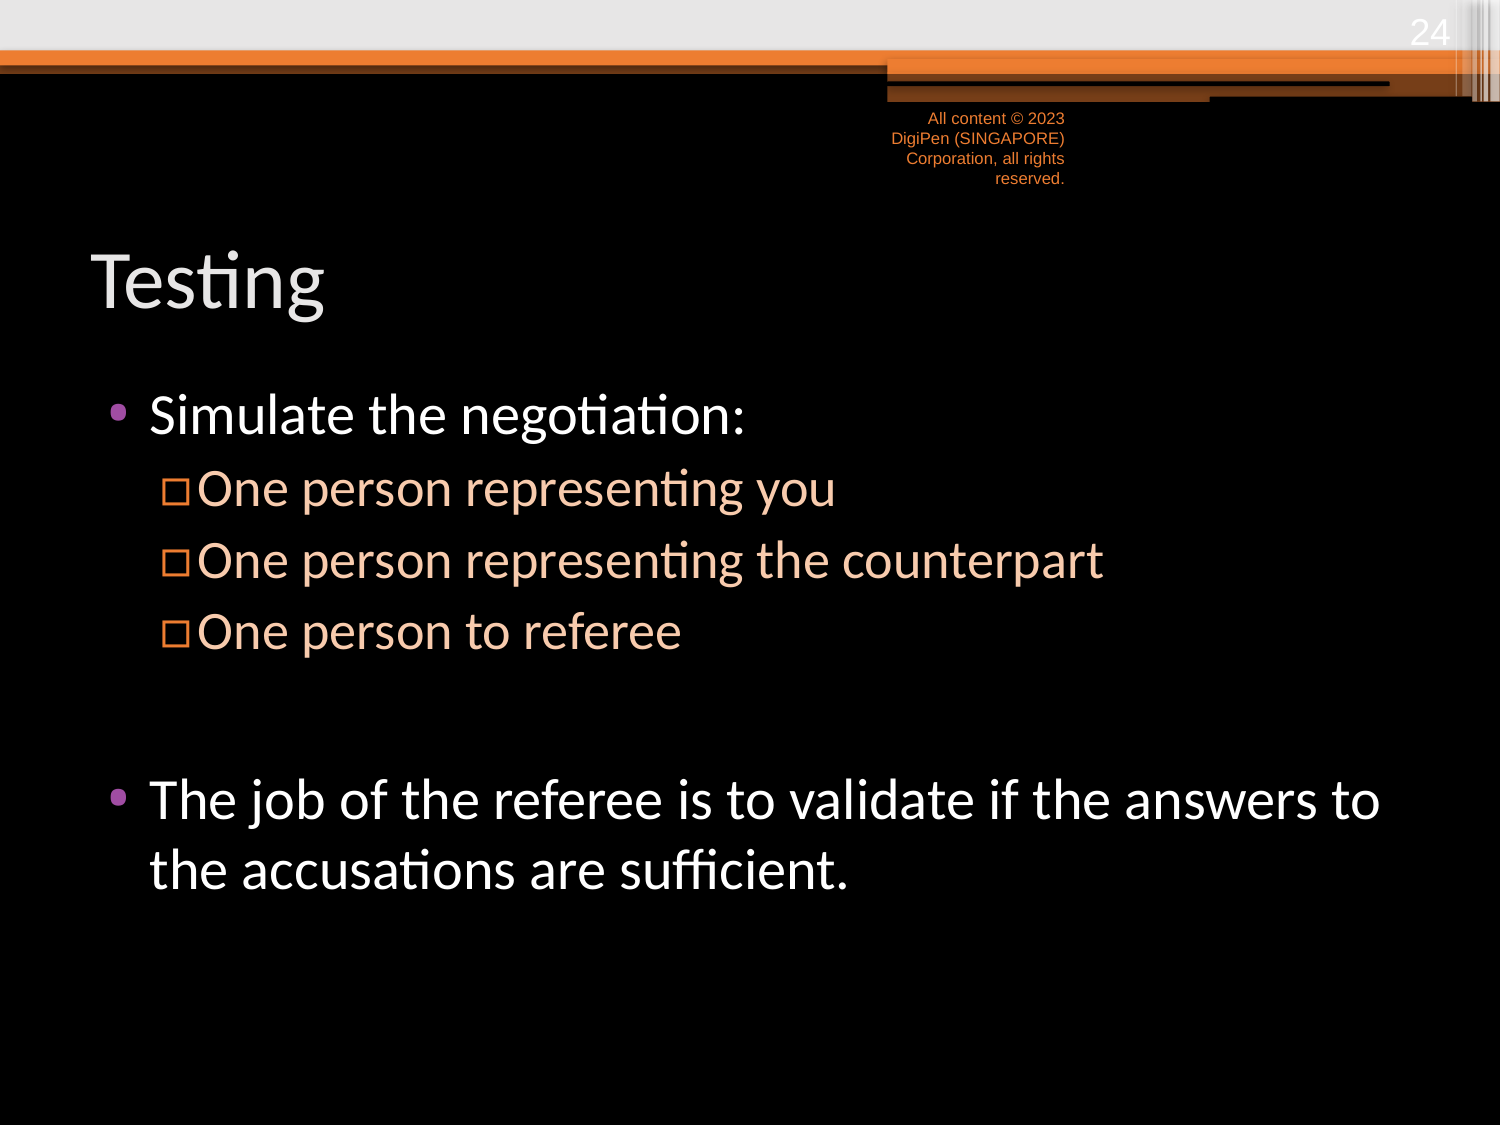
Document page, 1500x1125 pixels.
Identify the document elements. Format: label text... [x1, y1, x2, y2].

list Simulate the negotiation: One person representing you One person representing the counterpart One person to referee The job of the referee is to validate if the answers to the accusations are sufficient. [74, 368, 1426, 1079]
title Testing [74, 187, 1426, 363]
slide_number 23 [1340, 0, 1466, 61]
footer All content © 2023 DigiPen (SINGAPORE) Corporation, all rights reserved. [862, 100, 1080, 176]
